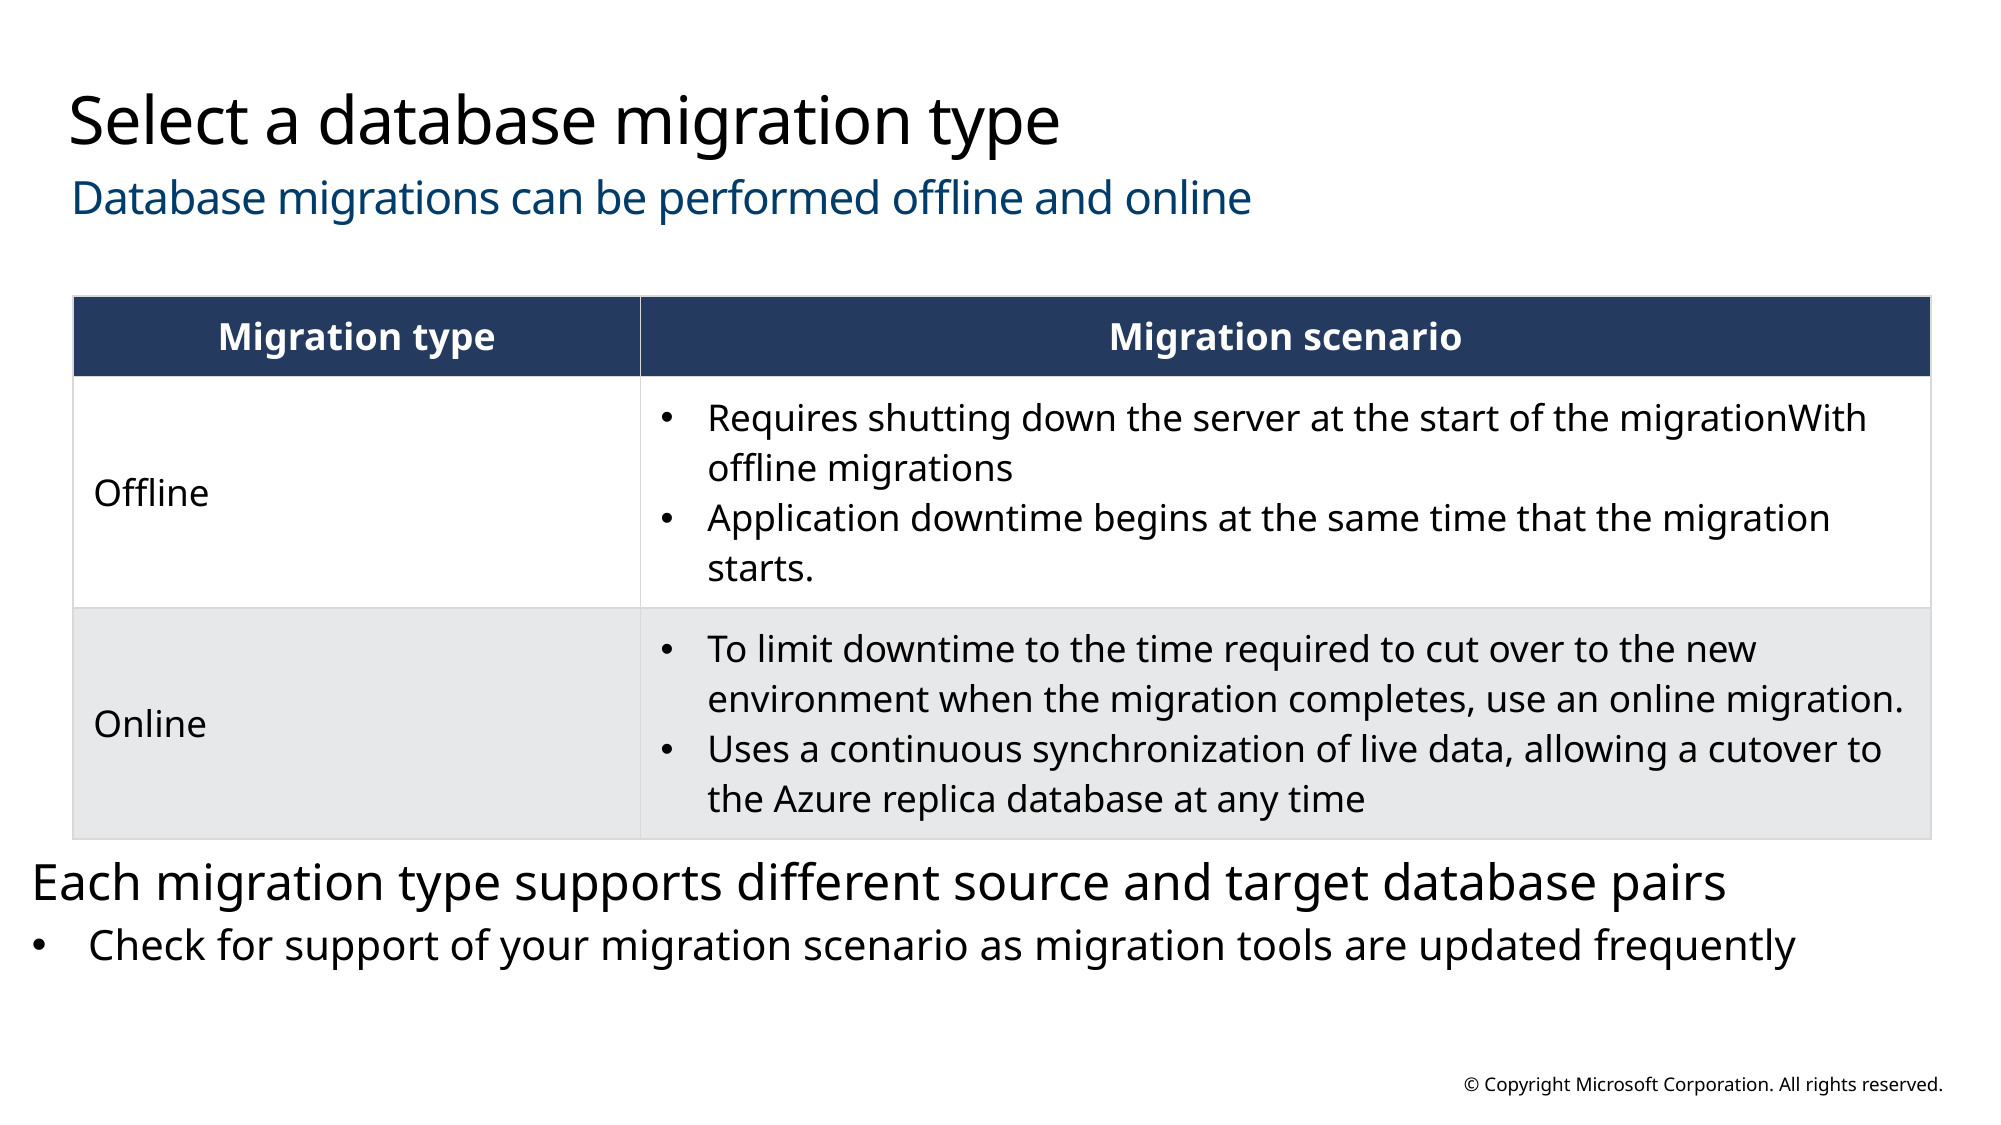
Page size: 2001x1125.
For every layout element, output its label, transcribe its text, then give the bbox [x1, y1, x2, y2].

list Database migrations can be performed offline and online [70, 160, 1932, 232]
table_header Migration scenario [641, 297, 1930, 376]
text_box Each migration type supports different source and target database pairs Check for support of your migration scenario as migration tools are updated frequently [1, 833, 1827, 993]
table_cell Online [74, 609, 640, 833]
table_cell Offline [74, 377, 640, 607]
table_cell To limit downtime to the time required to cut over to the new environment when the migration completes, use an online migration. Uses a continuous synchronization of live data, allowing a cutover to the Azure replica database at any time [641, 609, 1930, 838]
title Select a database migration type [68, 72, 1930, 178]
table_header Migration type [74, 297, 640, 376]
table_cell Requires shutting down the server at the start of the migrationWith offline migrations Application downtime begins at the same time that the migration starts. [641, 377, 1930, 607]
